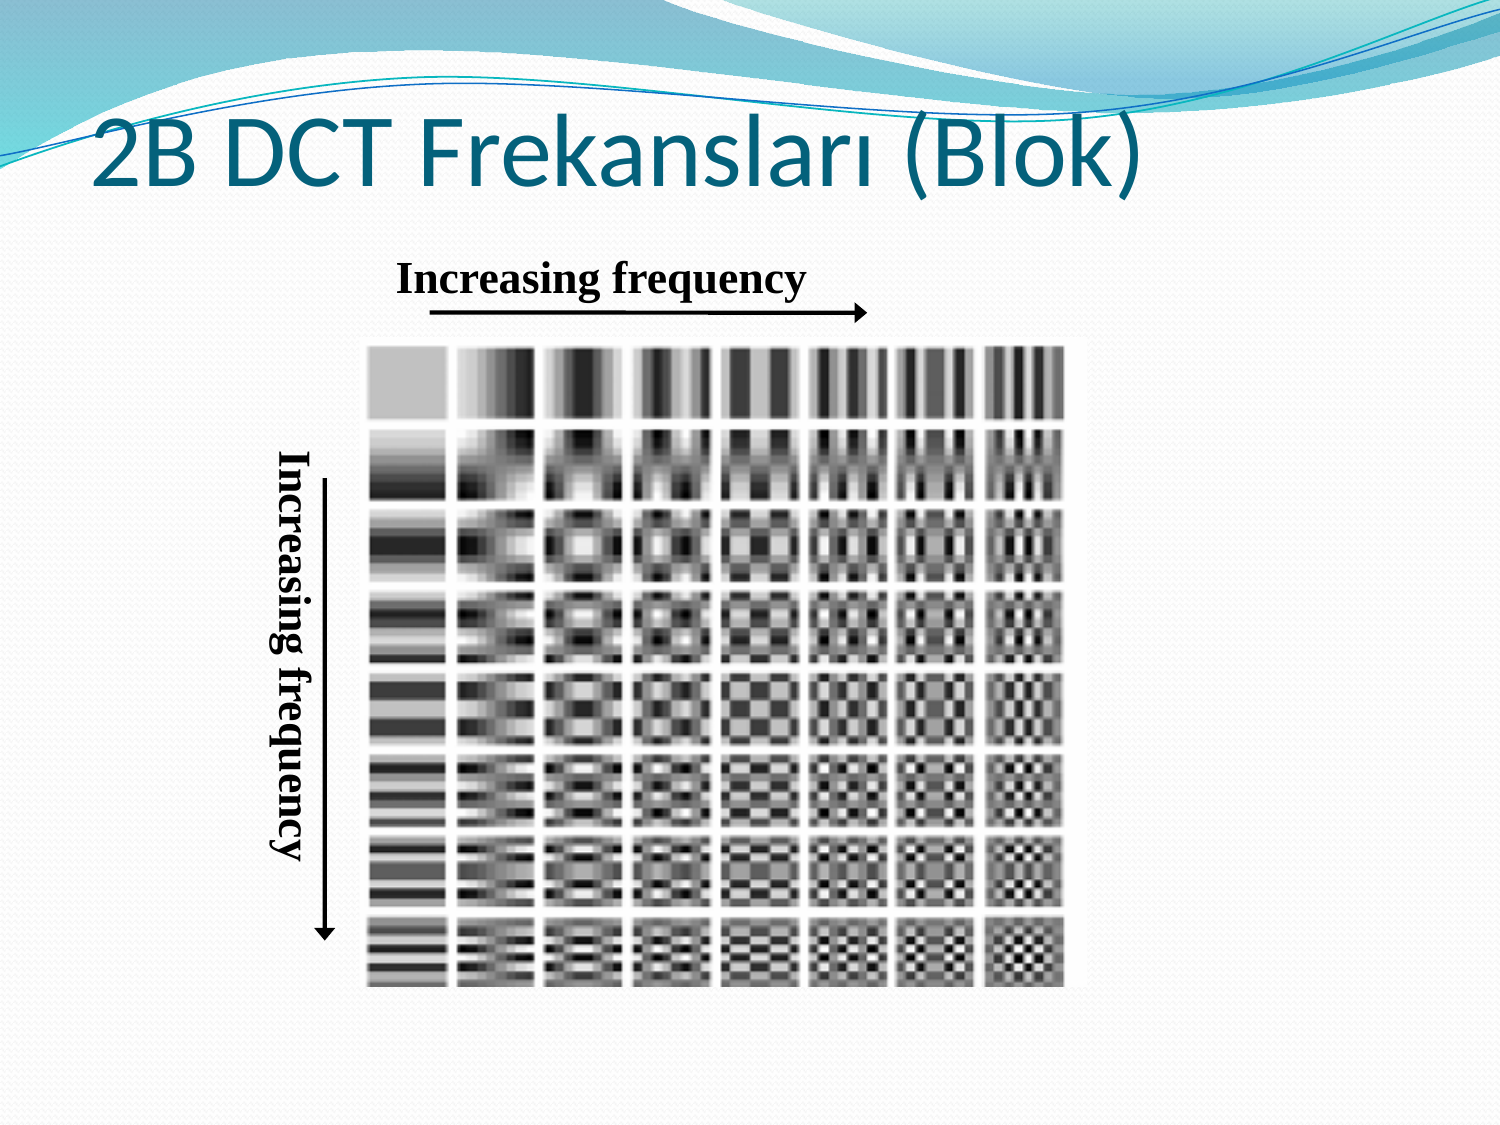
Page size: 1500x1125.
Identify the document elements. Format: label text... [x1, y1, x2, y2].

picture [359, 337, 1088, 988]
text_box Increasing frequency [380, 240, 935, 311]
text_box [429, 311, 868, 324]
text_box 2B DCT Frekansları (Blok) [74, 74, 1425, 300]
text_box Increasing frequency [262, 435, 333, 990]
